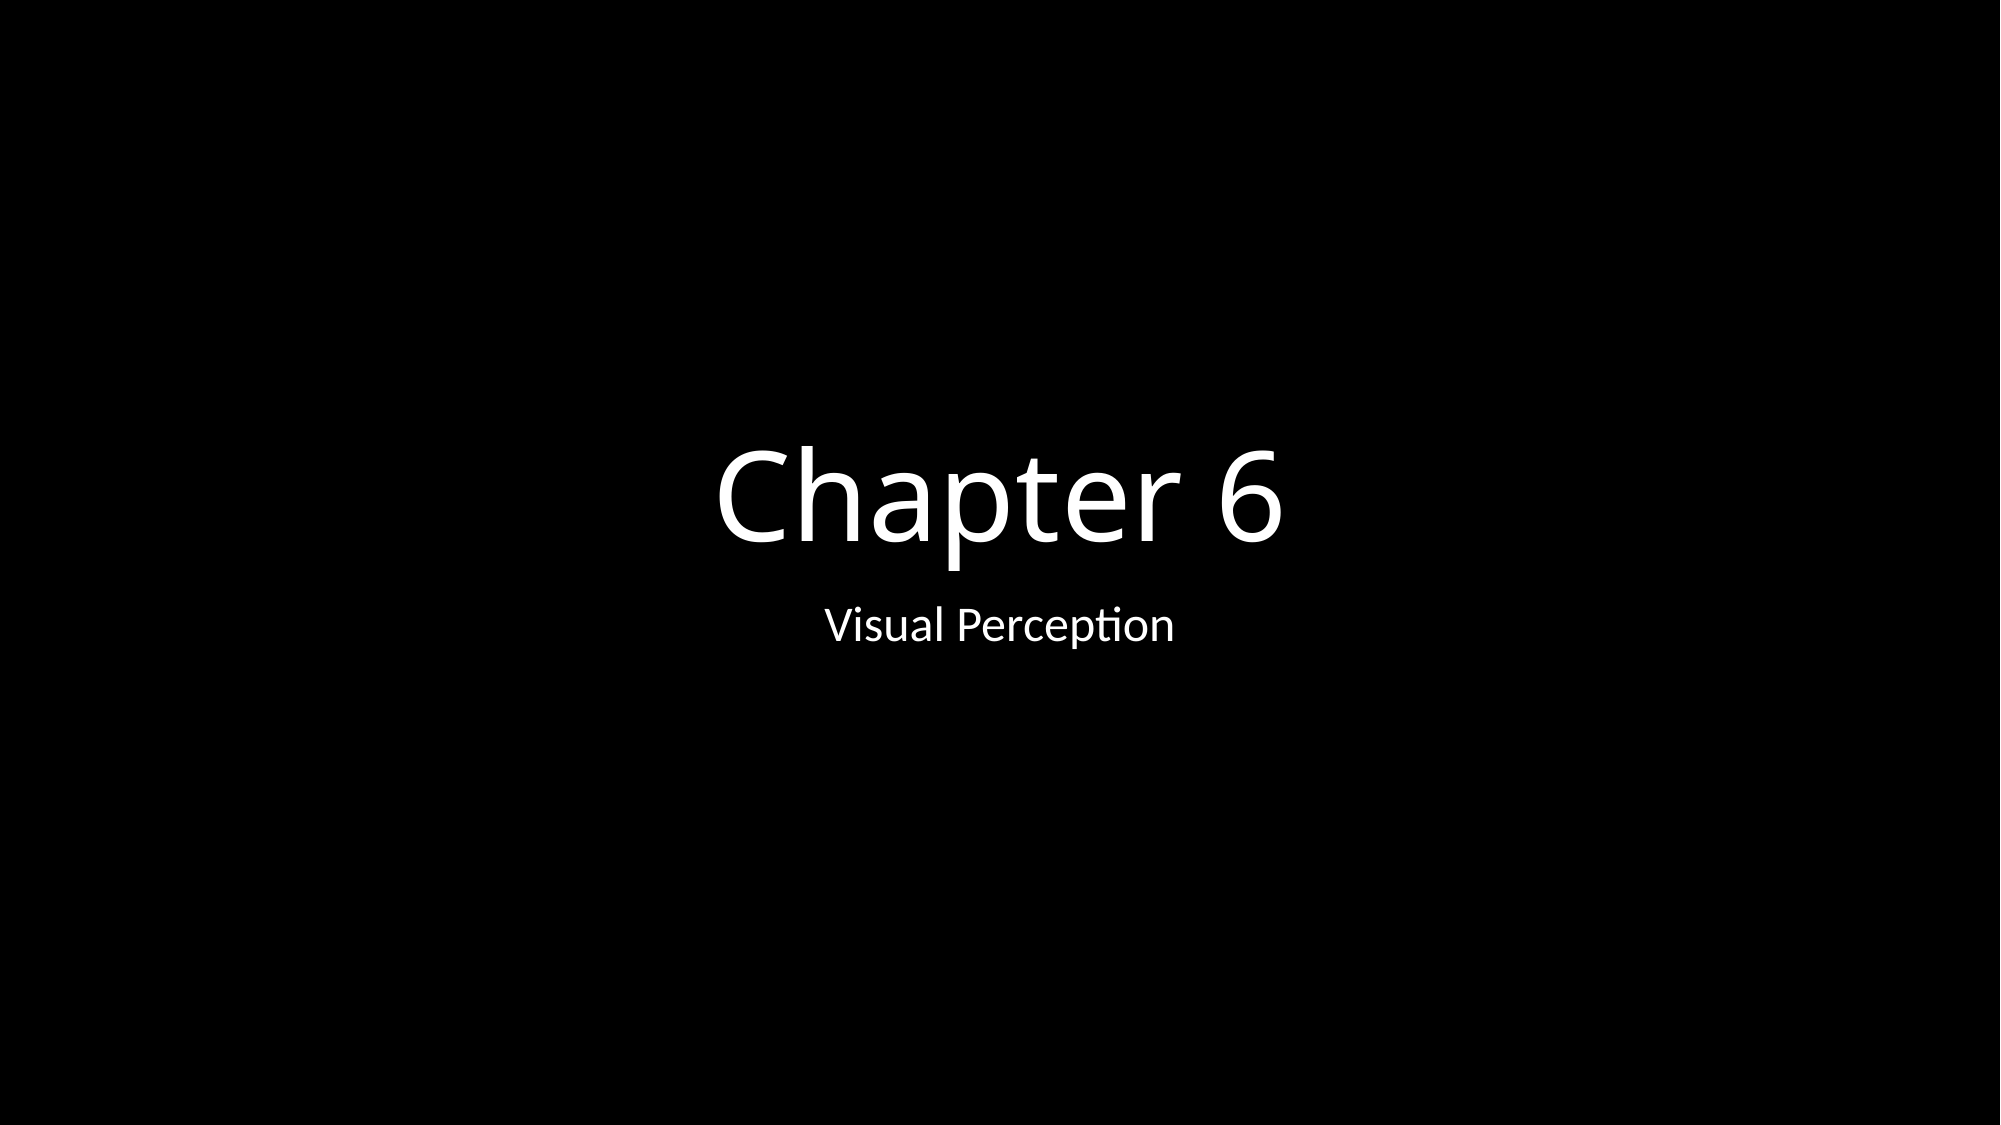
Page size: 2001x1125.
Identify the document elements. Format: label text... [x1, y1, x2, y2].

subtitle Visual Perception [249, 590, 1750, 863]
title Chapter 6 [249, 184, 1750, 576]
